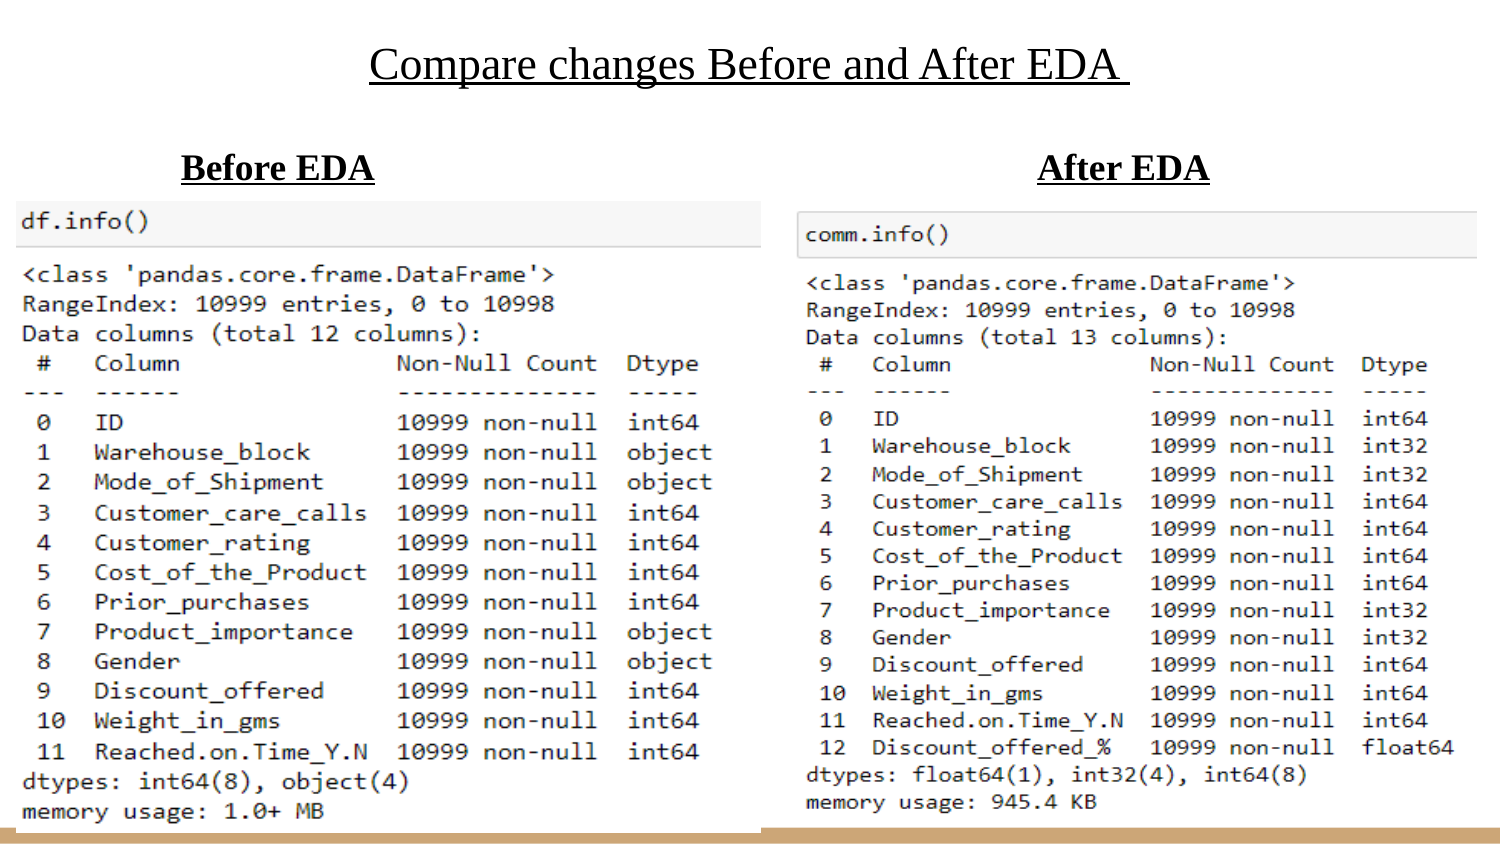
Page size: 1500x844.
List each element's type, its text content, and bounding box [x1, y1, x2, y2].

text_box After EDA [1022, 128, 1257, 199]
text_box Before EDA [165, 128, 401, 199]
picture [16, 200, 761, 833]
picture [785, 200, 1477, 819]
title Compare changes Before and After EDA [45, 18, 1453, 113]
